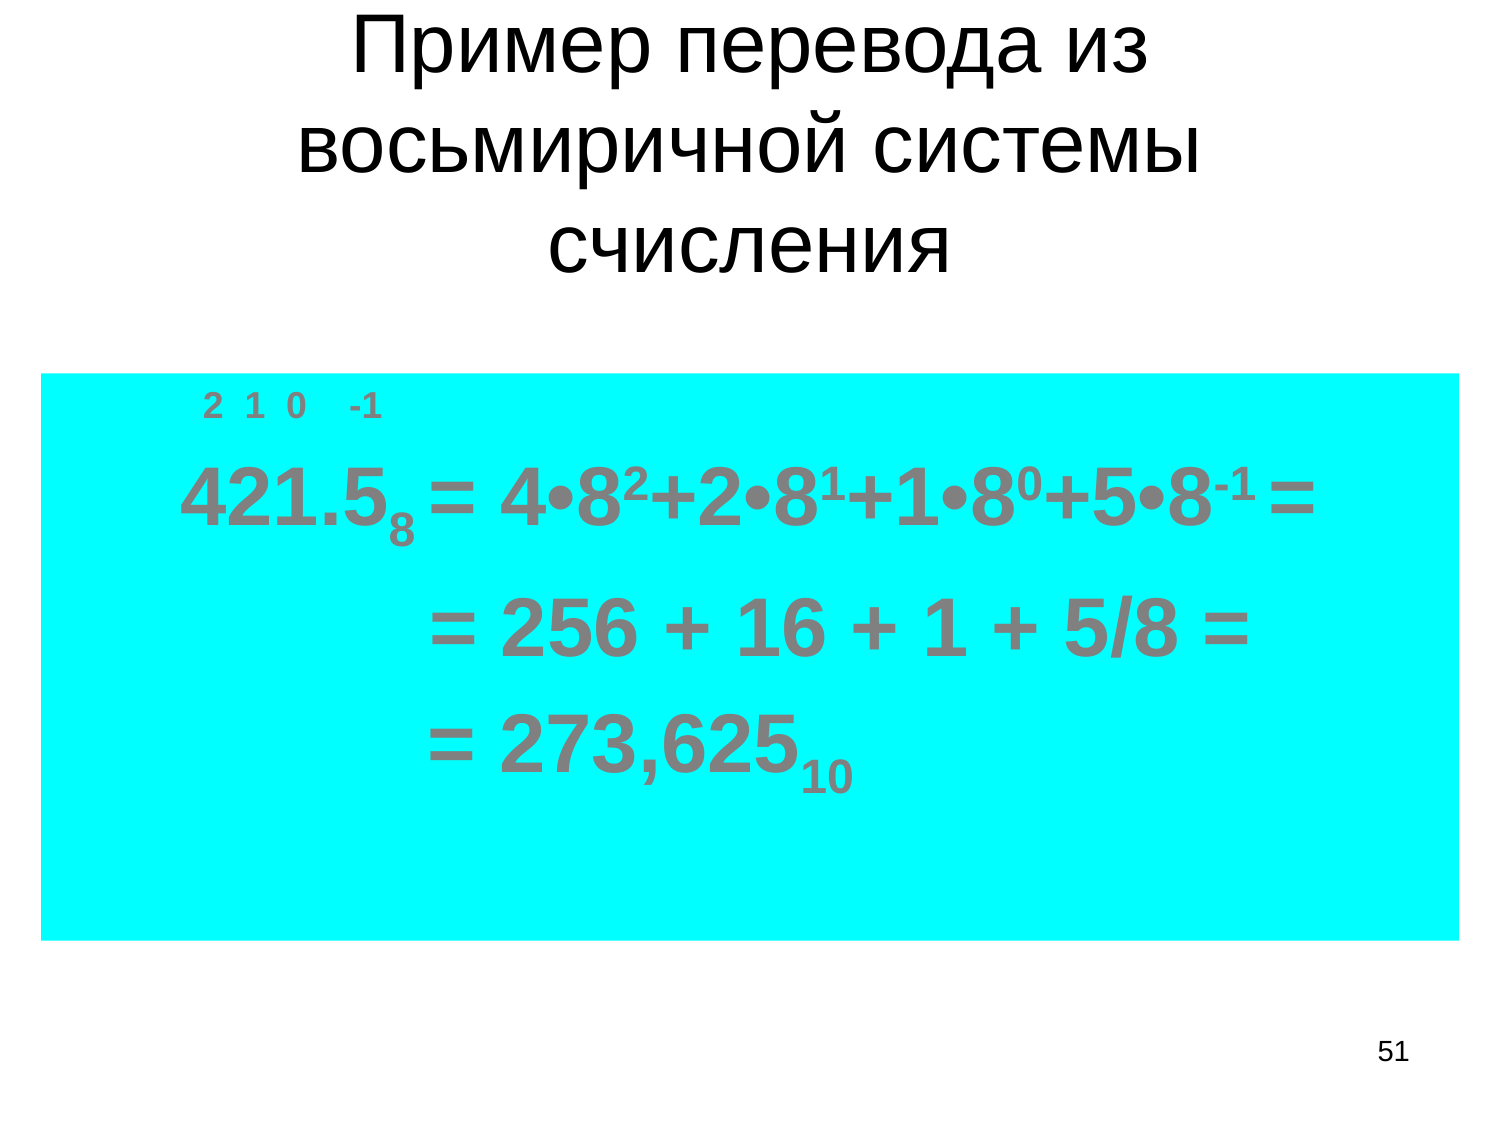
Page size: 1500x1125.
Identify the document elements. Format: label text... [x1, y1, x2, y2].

slide_number 51 [1074, 1024, 1426, 1103]
text_box 2 1 0 -1 421.58 = 4•82+2•81+1•80+5•8-1 = = 256 + 16 + 1 + 5/8 = = 273,62510 [41, 373, 1459, 941]
title Пример перевода из восьмиричной системы счисления [74, 44, 1426, 233]
